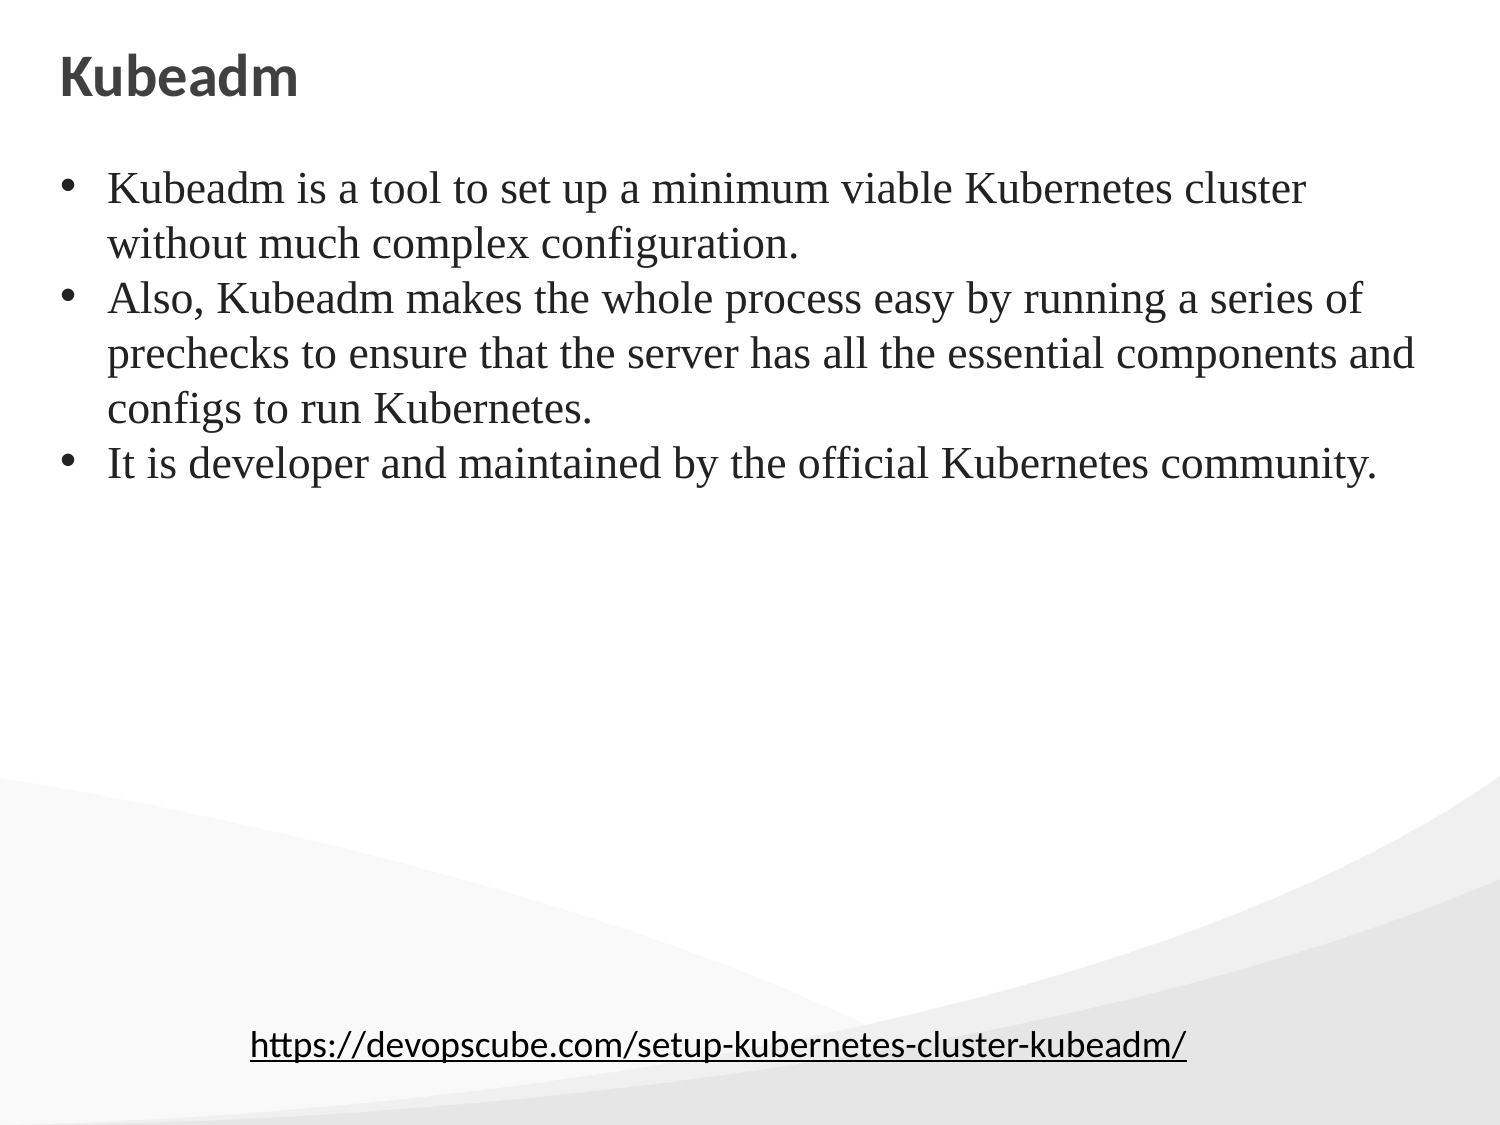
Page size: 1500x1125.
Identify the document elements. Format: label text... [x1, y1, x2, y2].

text_box Kubeadm is a tool to set up a minimum viable Kubernetes cluster without much complex configuration. Also, Kubeadm makes the whole process easy by running a series of prechecks to ensure that the server has all the essential components and configs to run Kubernetes. It is developer and maintained by the official Kubernetes community. [45, 149, 1471, 550]
text_box https://devopscube.com/setup-kubernetes-cluster-kubeadm/ [235, 1012, 1261, 1073]
title Kubeadm [45, 24, 1450, 120]
picture [0, 0, 1500, 1125]
